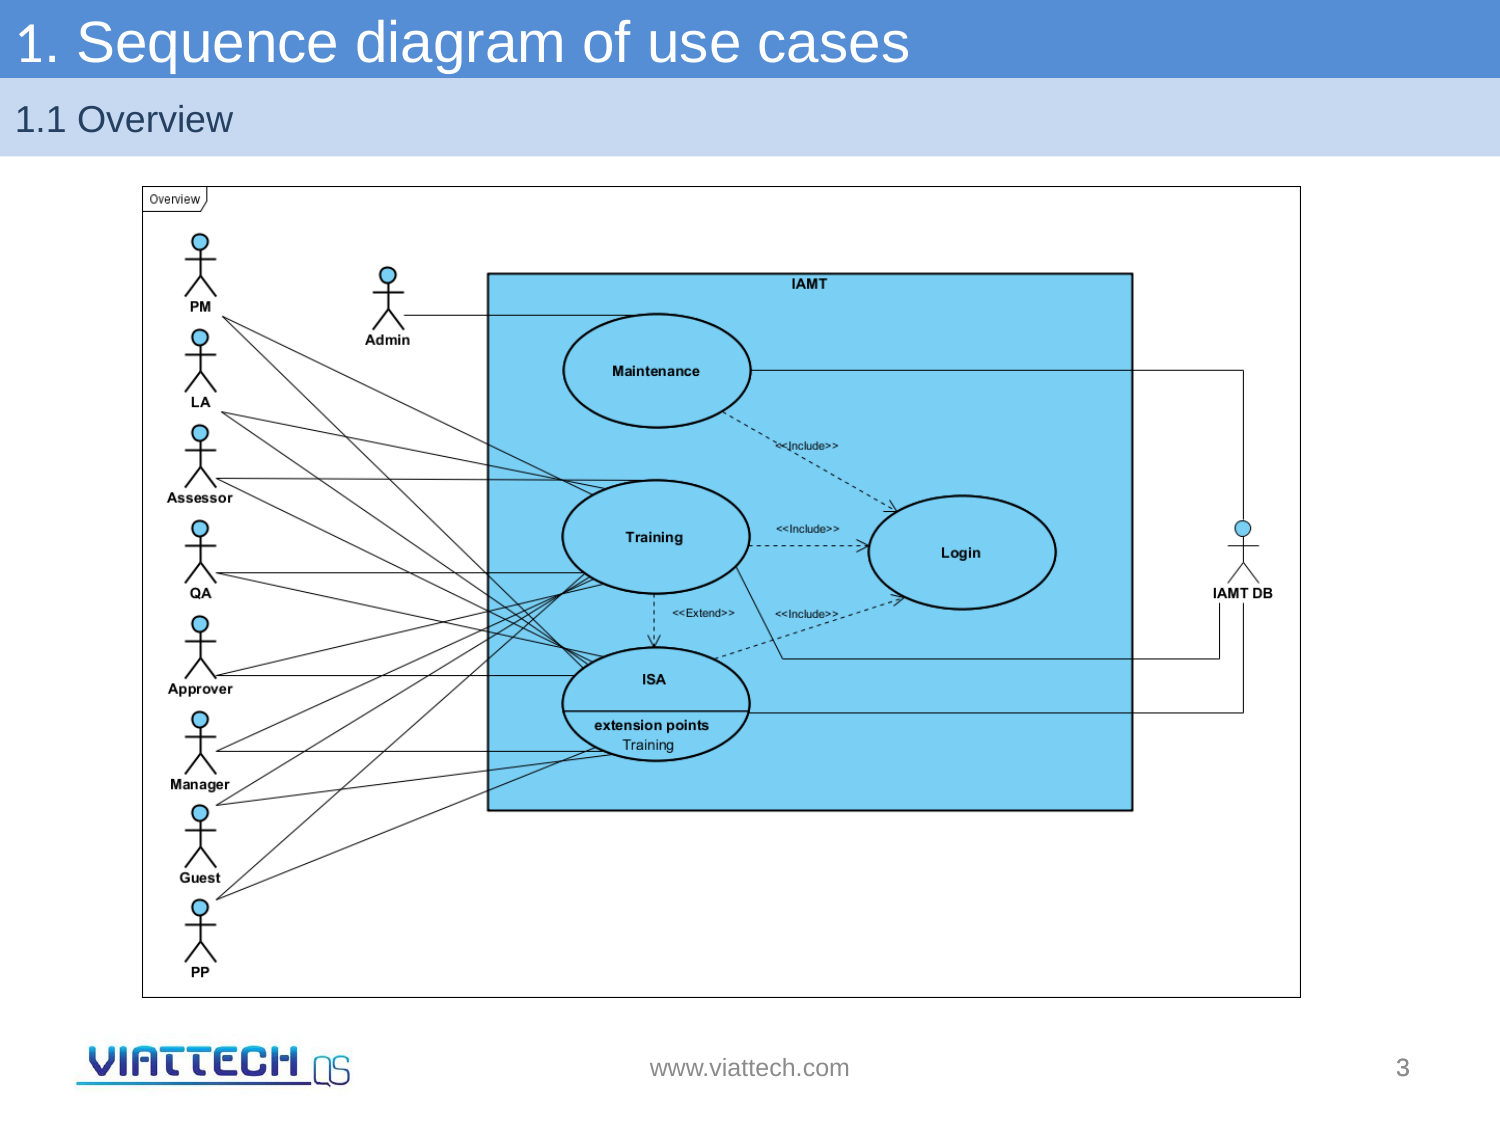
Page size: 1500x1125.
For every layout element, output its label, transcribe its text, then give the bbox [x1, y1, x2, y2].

slide_number 3 [1074, 1036, 1425, 1097]
text_box 1. Sequence diagram of use cases [0, 0, 1500, 76]
text_box 1.1 Overview [0, 76, 1500, 159]
footer www.viattech.com [512, 1036, 988, 1097]
picture [142, 186, 1301, 998]
picture [64, 1033, 355, 1100]
